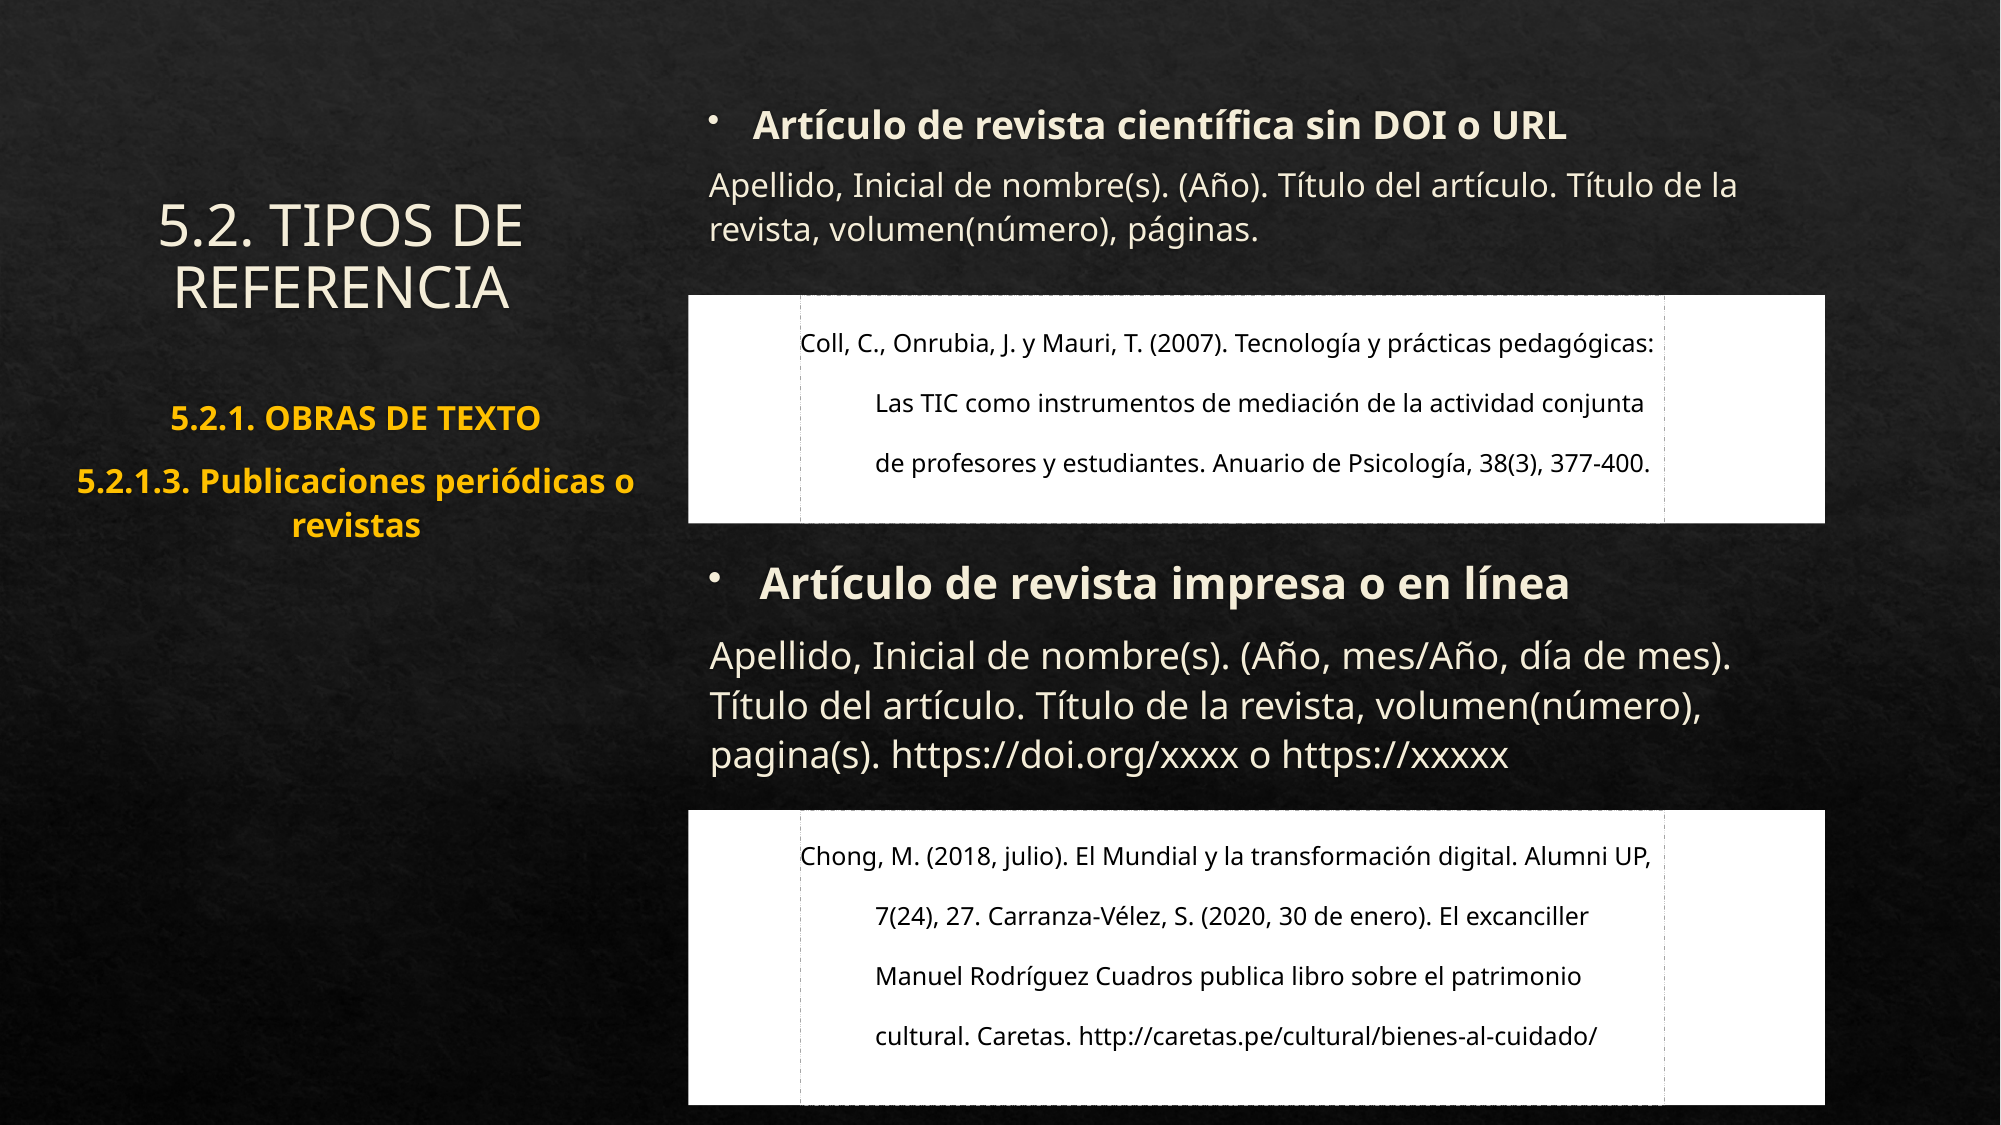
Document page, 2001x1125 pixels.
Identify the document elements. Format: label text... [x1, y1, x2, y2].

list Artículo de revista científica sin DOI o URL Apellido, Inicial de nombre(s). (Año). Título del artículo. Título de la revista, volumen(número), páginas. [688, 88, 1800, 256]
title 5.2. TIPOS DE REFERENCIA [37, 140, 646, 330]
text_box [688, 803, 1826, 1125]
text_box Artículo de revista impresa o en línea Apellido, Inicial de nombre(s). (Año, mes/Año, día de mes). Título del artículo. Título de la revista, volumen(número), pagina(s). https://doi.org/xxxx o https://xxxxx [688, 542, 1800, 699]
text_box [688, 289, 1826, 524]
list 5.2.1. OBRAS DE TEXTO 5.2.1.3. Publicaciones periódicas o revistas [52, 385, 661, 881]
